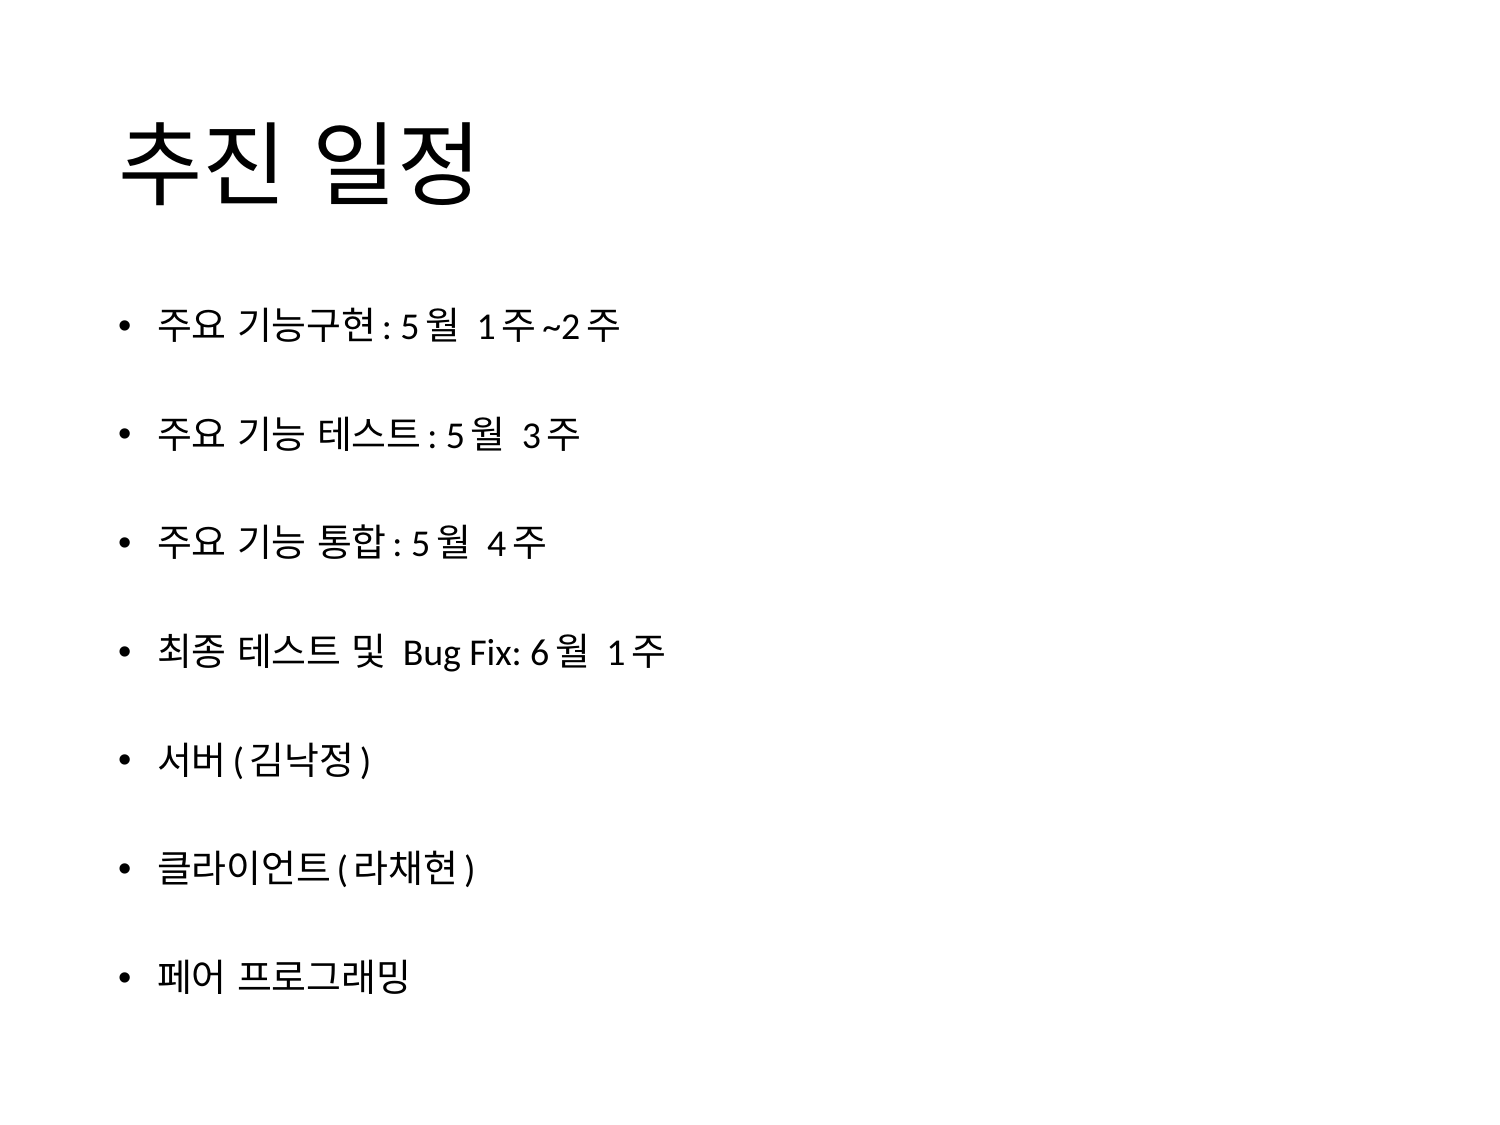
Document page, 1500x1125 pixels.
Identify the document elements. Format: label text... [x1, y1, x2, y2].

list 주요 기능구현: 5월 1주~2주 주요 기능 테스트: 5월 3주 주요 기능 통합: 5월 4주 최종 테스트 및 Bug Fix: 6월 1주 서버(김낙정) 클라이언트(라채현) 페어 프로그래밍 [103, 299, 1397, 1014]
title 추진 일정 [103, 59, 1397, 278]
